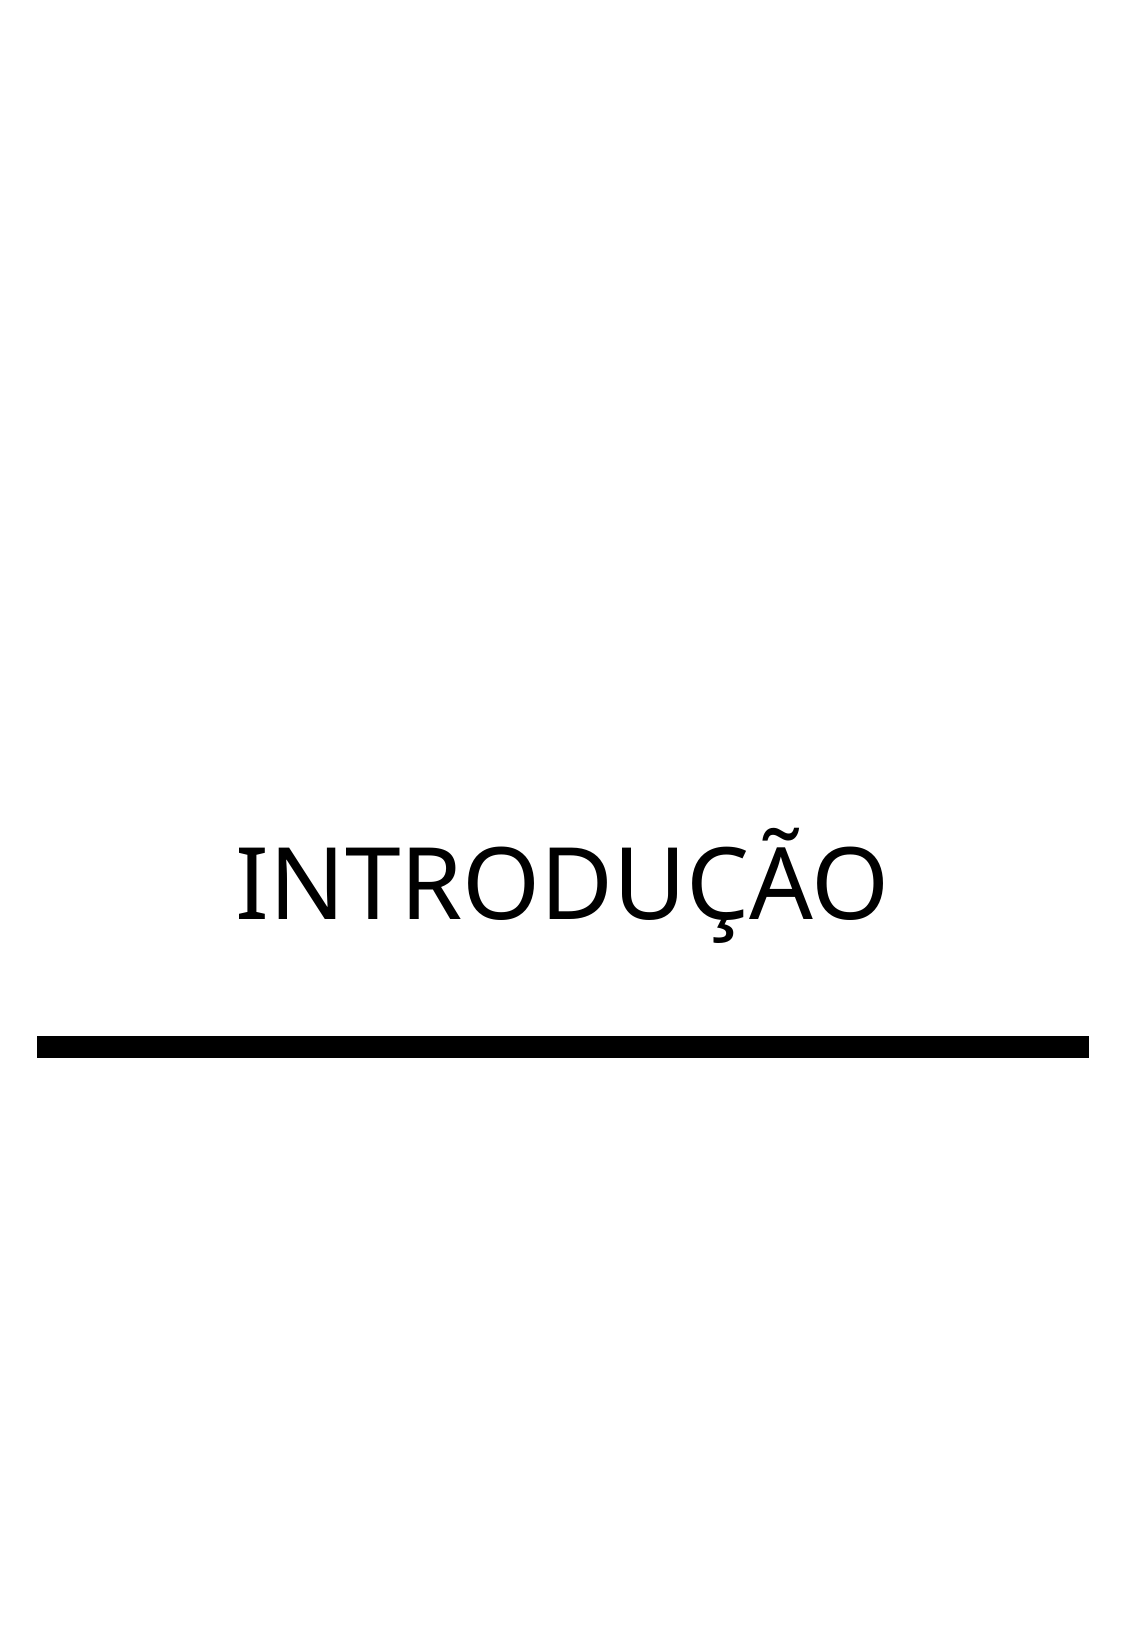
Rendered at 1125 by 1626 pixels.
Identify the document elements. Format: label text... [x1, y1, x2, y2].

text_box [37, 1036, 1089, 1058]
text_box INTRODUÇÃO [0, 811, 1125, 1037]
